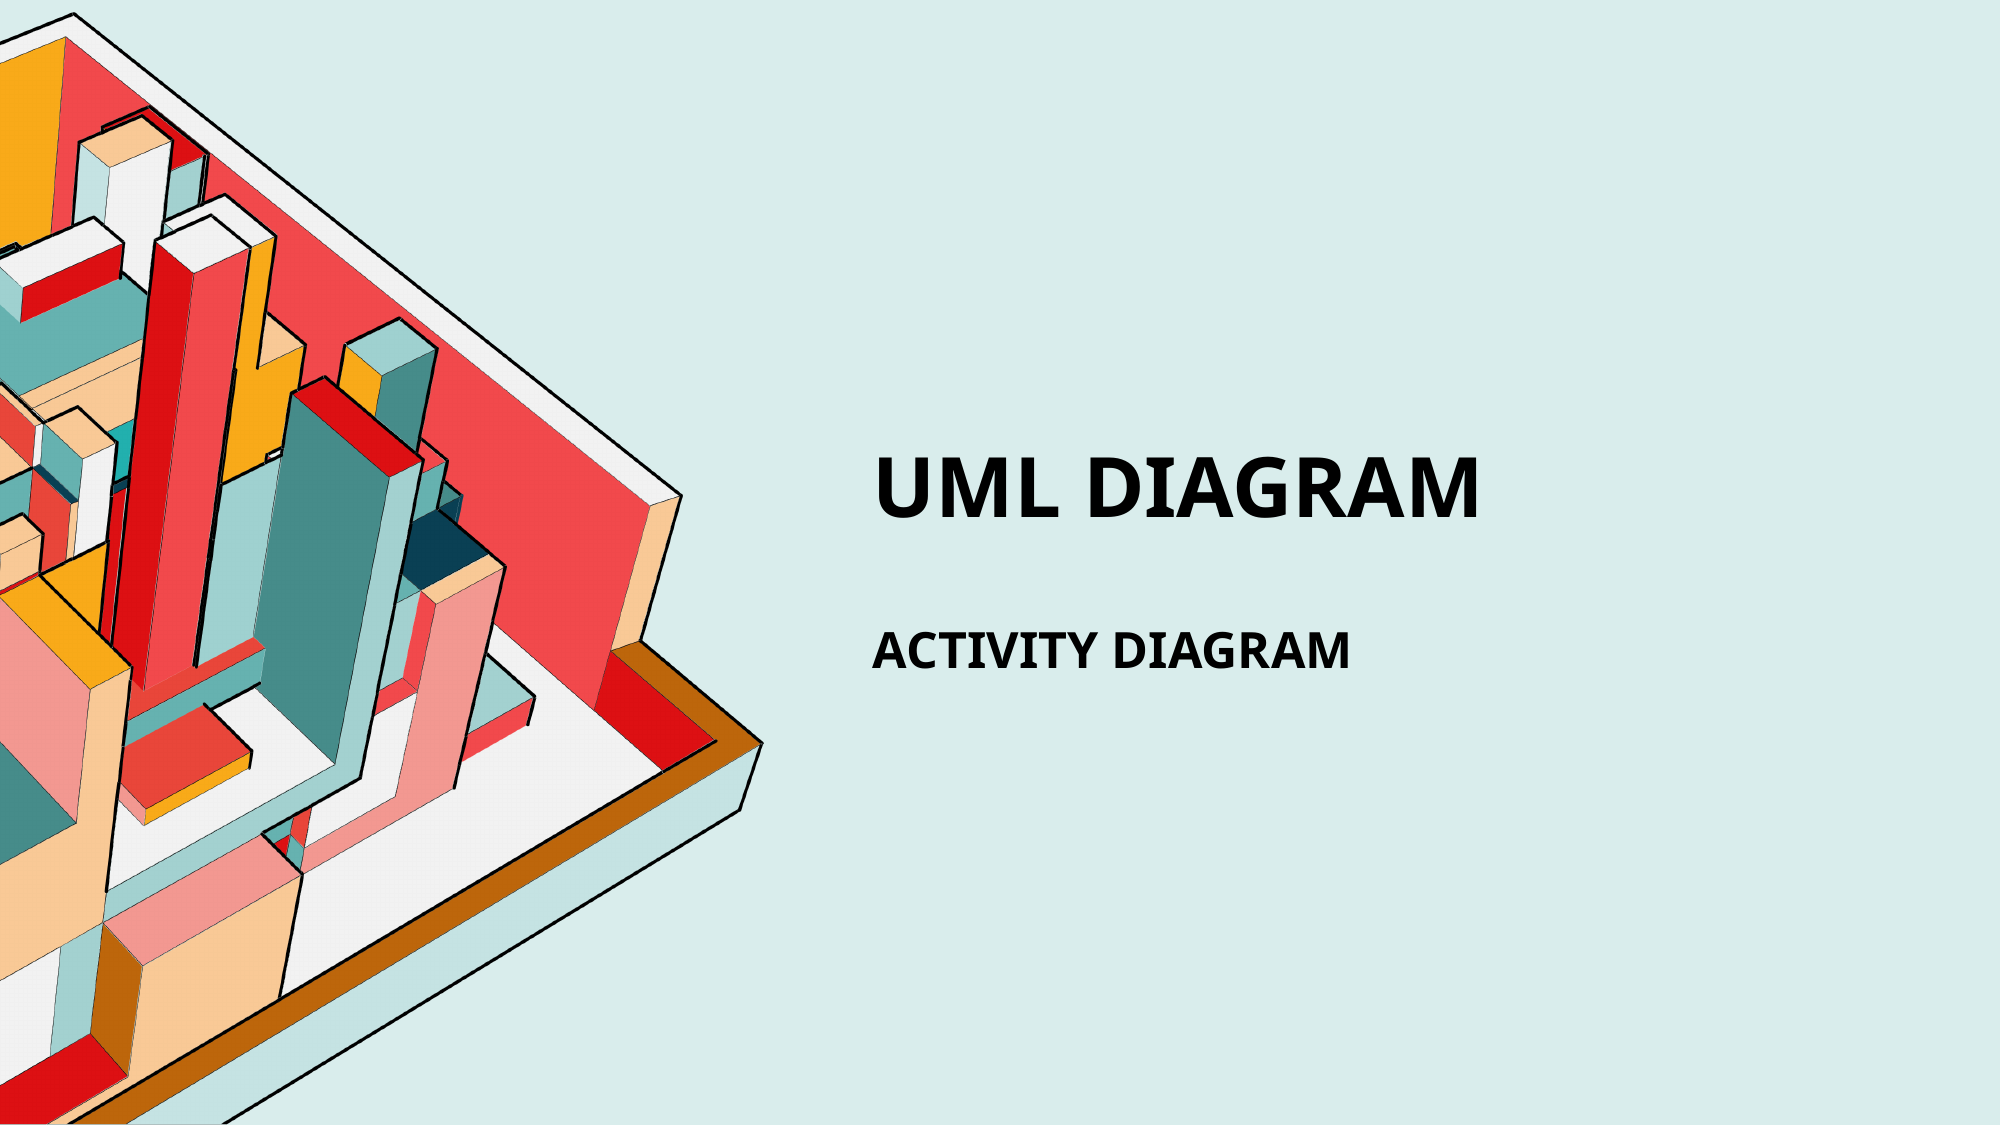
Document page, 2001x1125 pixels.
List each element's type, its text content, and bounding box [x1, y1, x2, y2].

title UML Diagram Activity Diagram [857, 343, 1926, 687]
picture [0, 0, 765, 1125]
